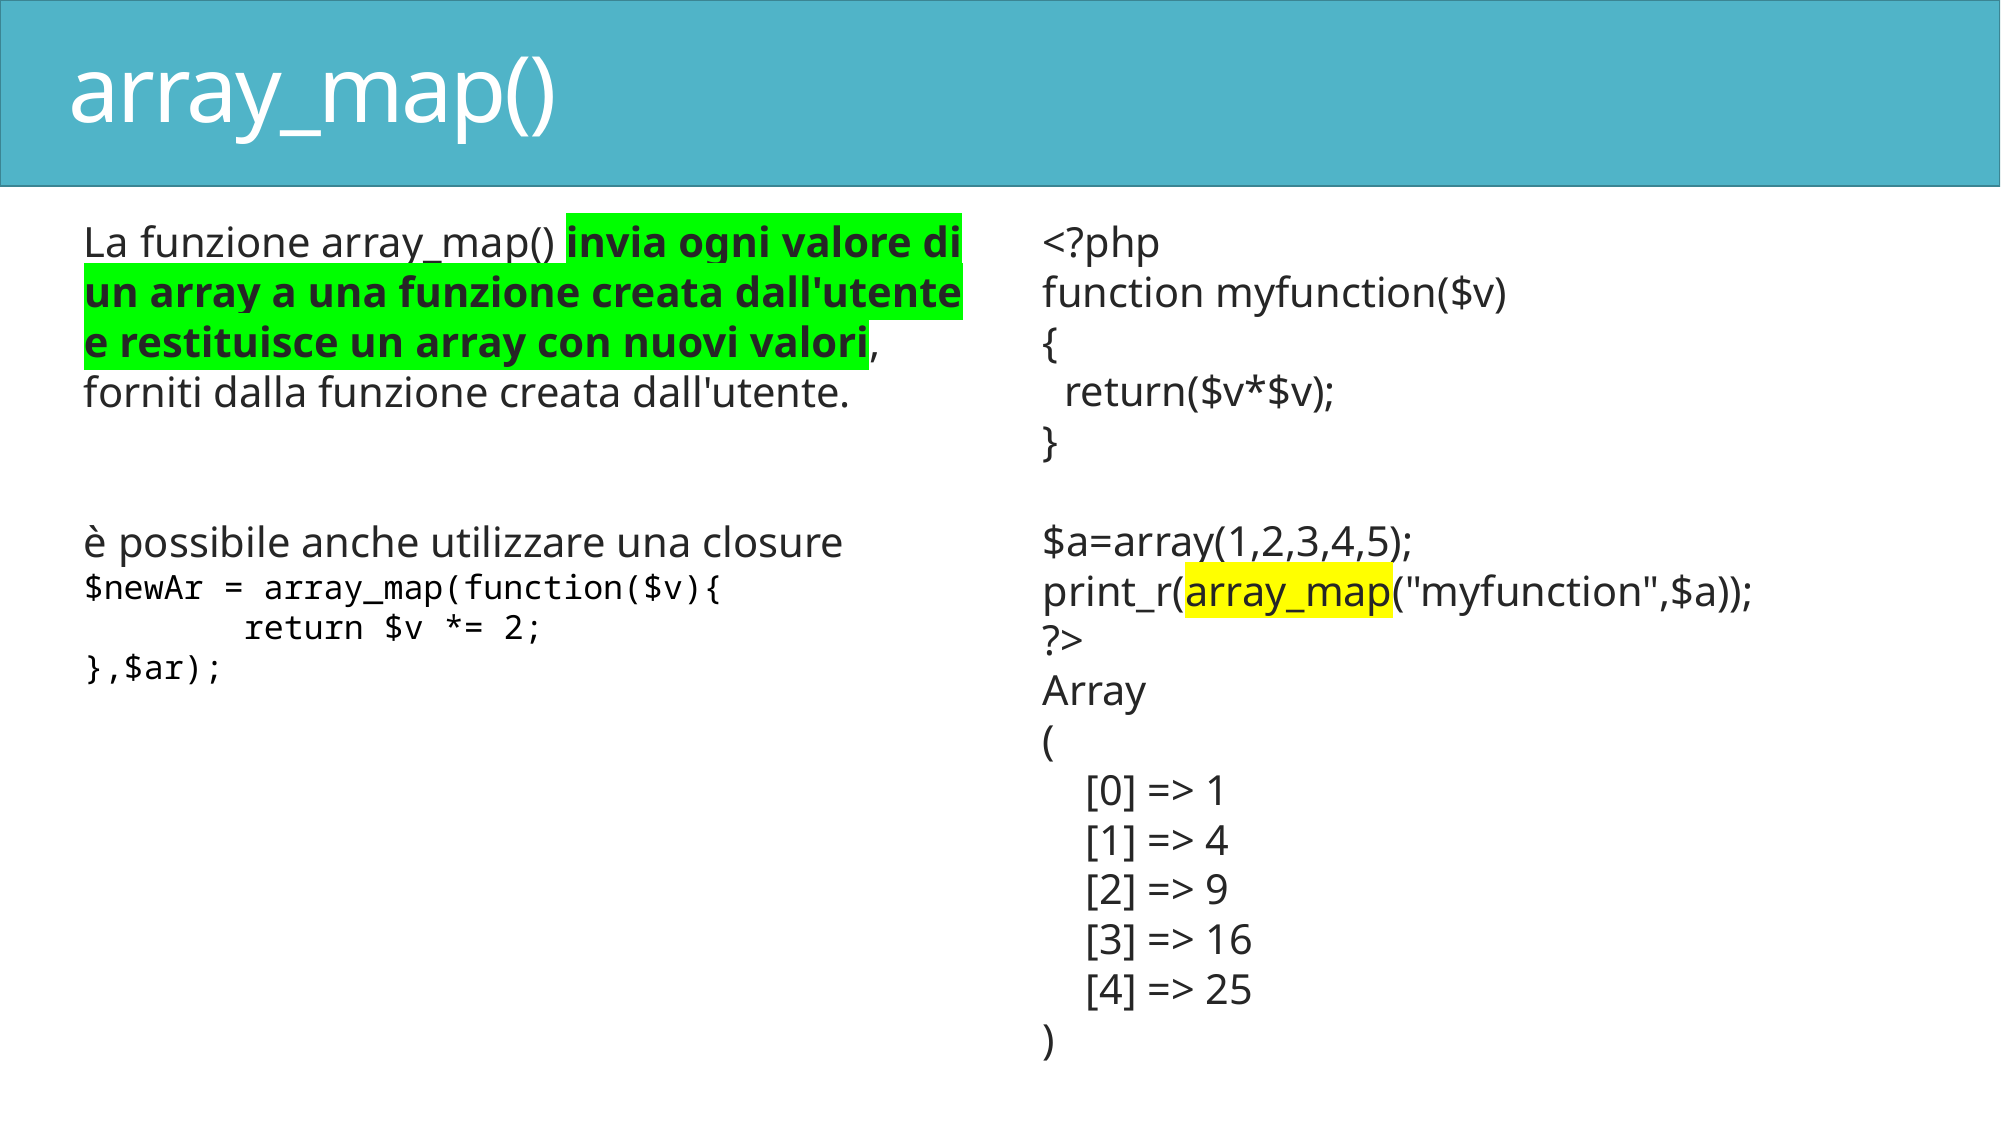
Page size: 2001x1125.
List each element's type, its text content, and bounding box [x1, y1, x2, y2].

list La funzione array_map() invia ogni valore di un array a una funzione creata dall'utente e restituisce un array con nuovi valori, forniti dalla funzione creata dall'utente. è possibile anche utilizzare una closure $newAr = array_map(function($v){ return $v *= 2; },$ar); [53, 208, 986, 1070]
title array_map() [53, 19, 1949, 170]
list <?php function myfunction($v) { return($v*$v); } $a=array(1,2,3,4,5); print_r(array_map("myfunction",$a)); ?> Array ( [0] => 1 [1] => 4 [2] => 9 [3] => 16 [4] => 25 ) [1014, 208, 1947, 1072]
